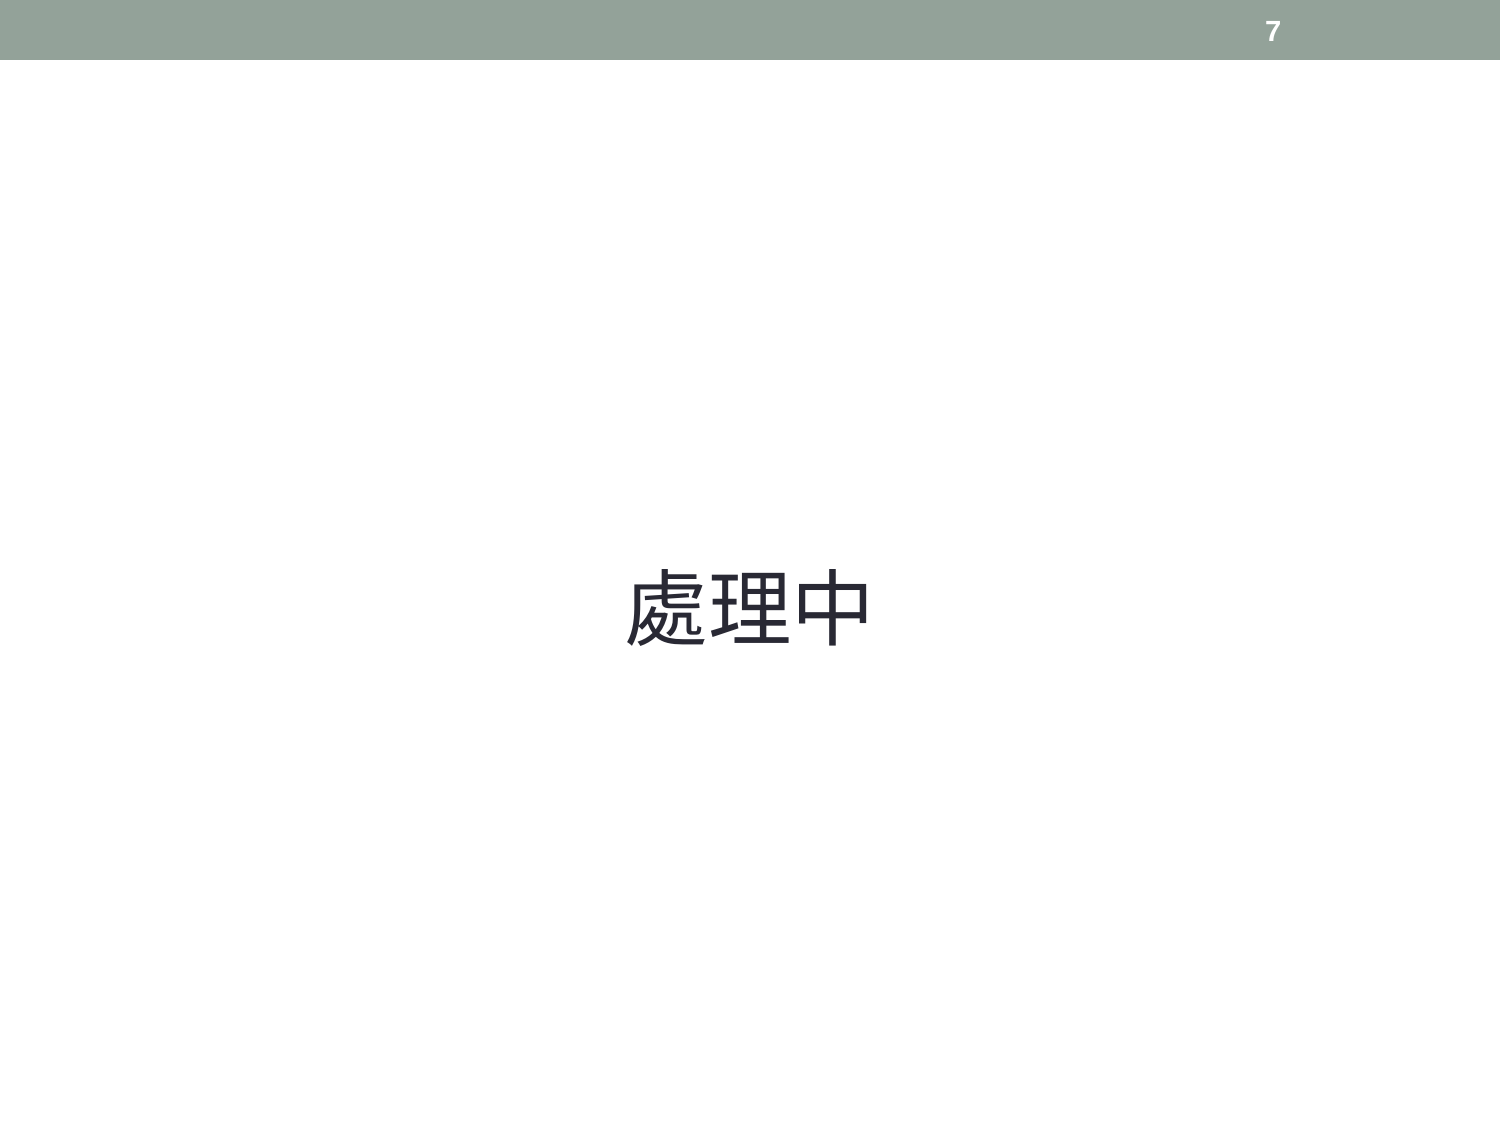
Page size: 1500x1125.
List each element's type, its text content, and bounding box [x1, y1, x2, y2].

list 處理中 [75, 262, 1425, 1063]
slide_number 7 [1250, 3, 1425, 57]
